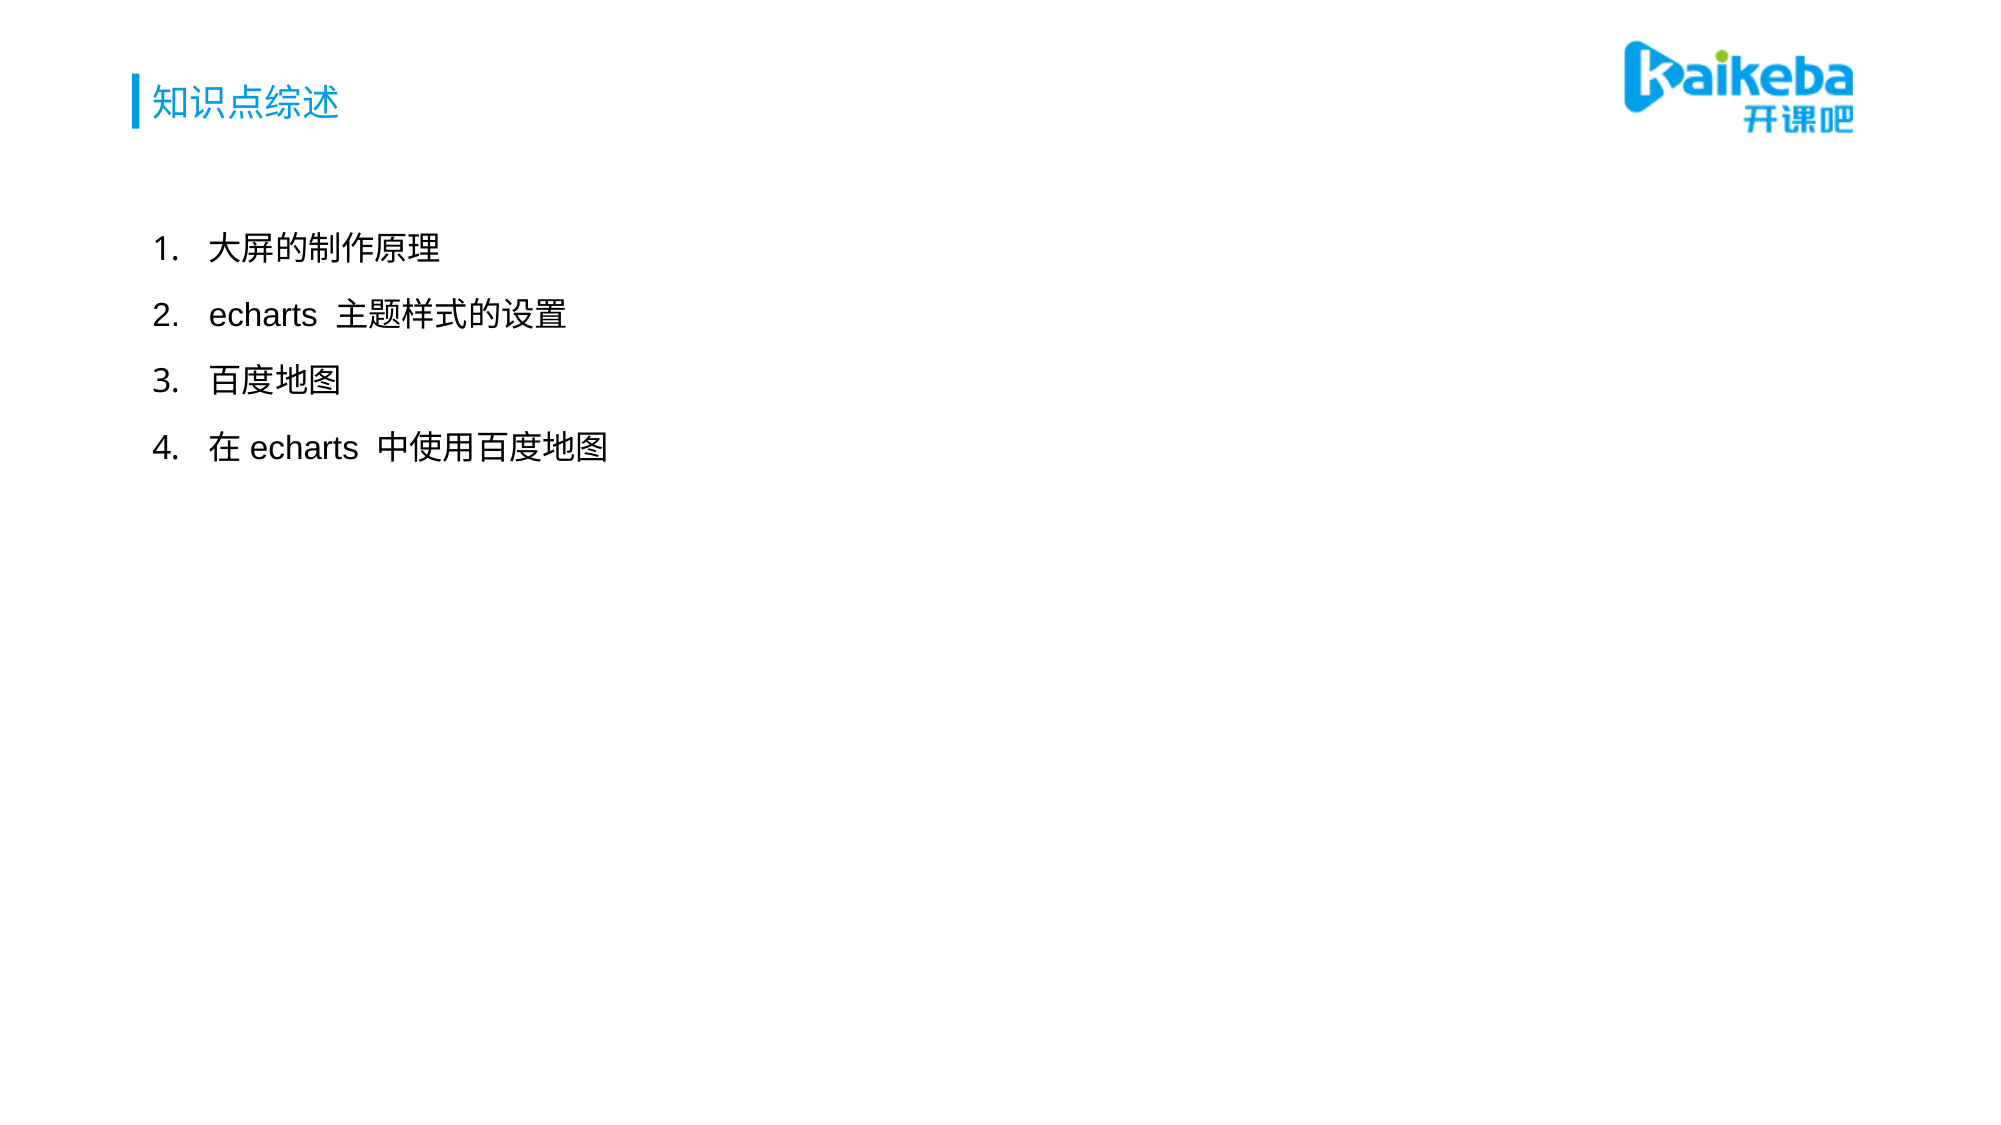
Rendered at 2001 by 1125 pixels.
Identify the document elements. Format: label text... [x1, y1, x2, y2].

list 大屏的制作原理 echarts 主题样式的设置 百度地图 在echarts 中使用百度地图 [137, 199, 1863, 1014]
title 知识点综述 [137, 59, 1863, 148]
picture [1640, 50, 1650, 59]
picture [1612, 31, 1866, 143]
